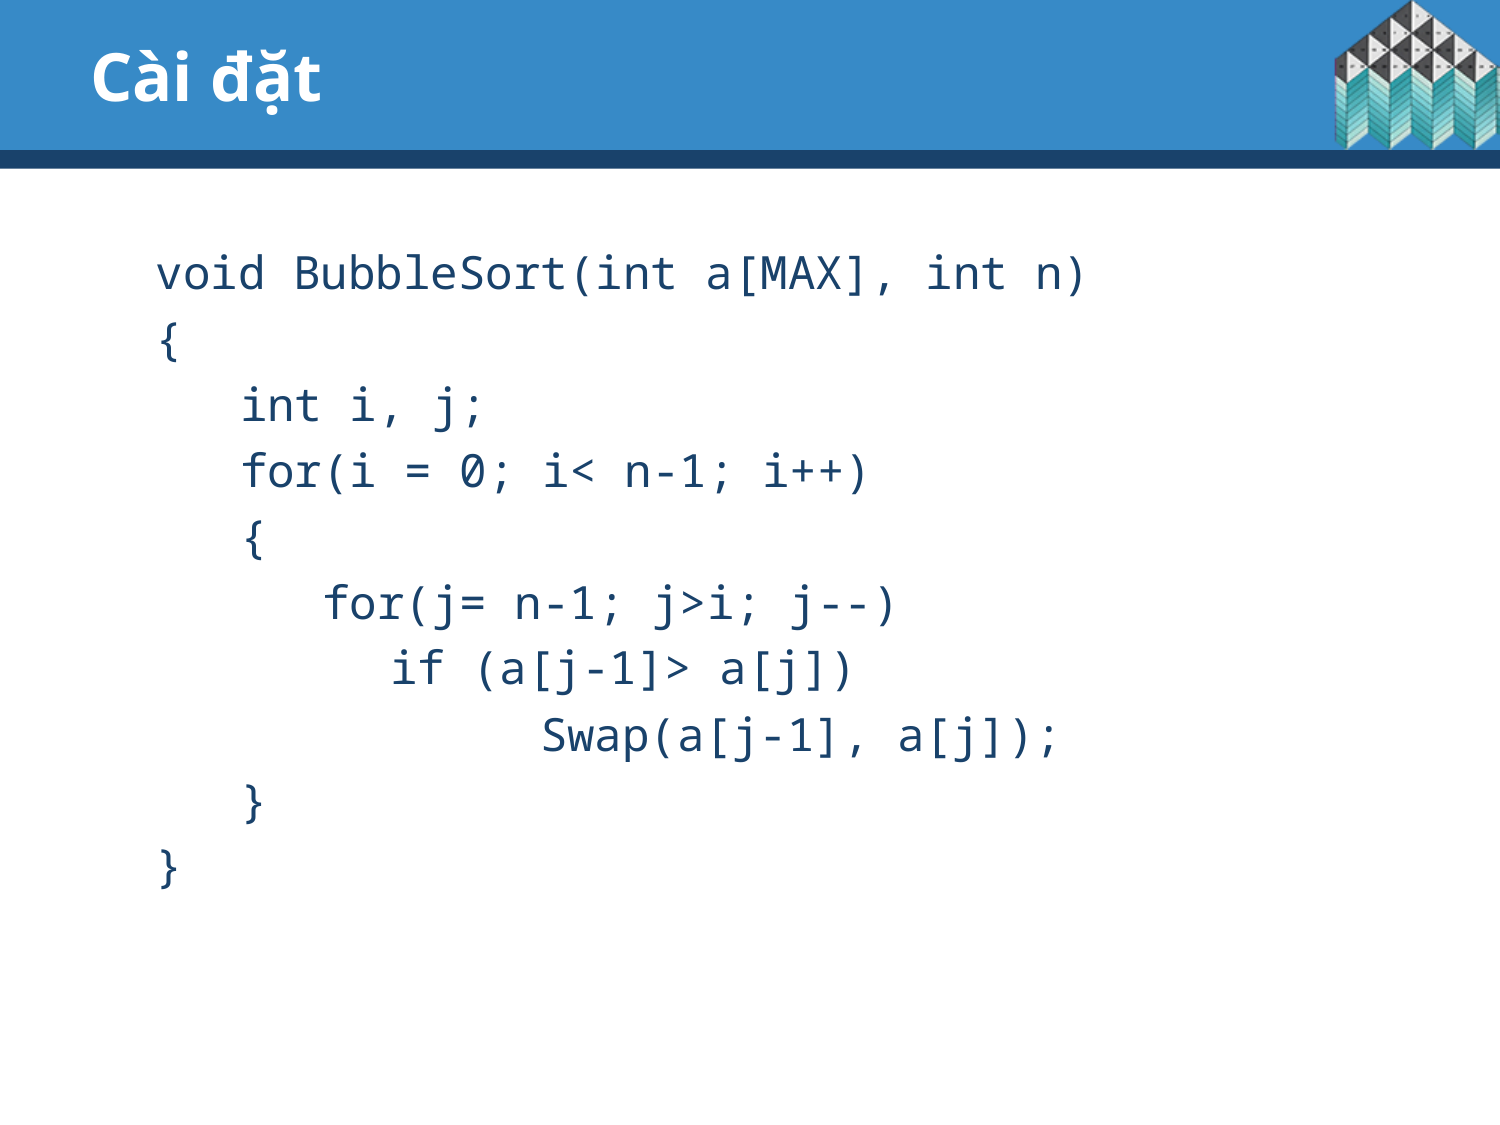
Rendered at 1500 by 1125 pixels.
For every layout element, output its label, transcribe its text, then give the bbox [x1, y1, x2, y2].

list void BubbleSort(int a[MAX], int n) { int i, j; for(i = 0; i< n-1; i++) { for(j= n-1; j>i; j--) if (a[j-1]> a[j]) Swap(a[j-1], a[j]); } } [75, 224, 1425, 982]
title Cài đặt [75, 12, 1350, 138]
picture [0, 1, 1500, 150]
